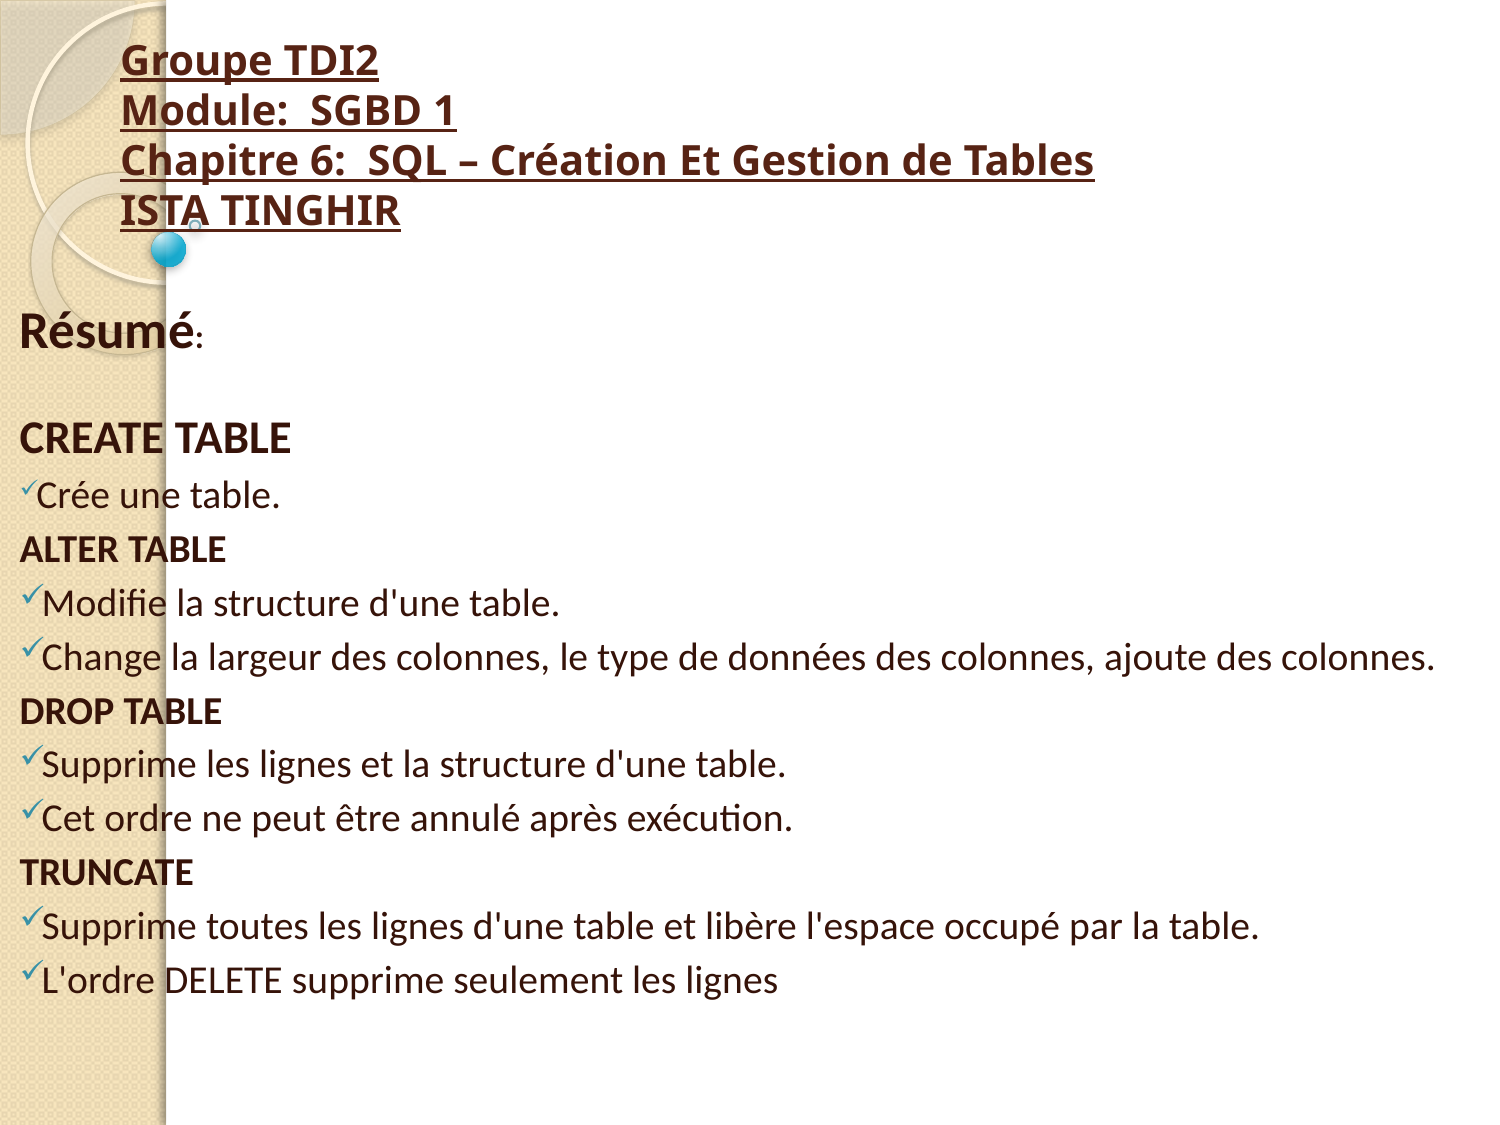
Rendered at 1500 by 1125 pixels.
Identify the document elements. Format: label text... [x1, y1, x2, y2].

subtitle Résumé: CREATE TABLE Crée une table. ALTER TABLE Modifie la structure d'une table. Change la largeur des colonnes, le type de données des colonnes, ajoute des colonnes. DROP TABLE Supprime les lignes et la structure d'une table. Cet ordre ne peut être annulé après exécution. TRUNCATE Supprime toutes les lignes d'une table et libère l'espace occupé par la table. L'ordre DELETE supprime seulement les lignes [0, 269, 1500, 1125]
title Groupe TDI2 Module: SGBD 1 Chapitre 6: SQL – Création Et Gestion de Tables ISTA TINGHIR [105, 0, 1381, 242]
